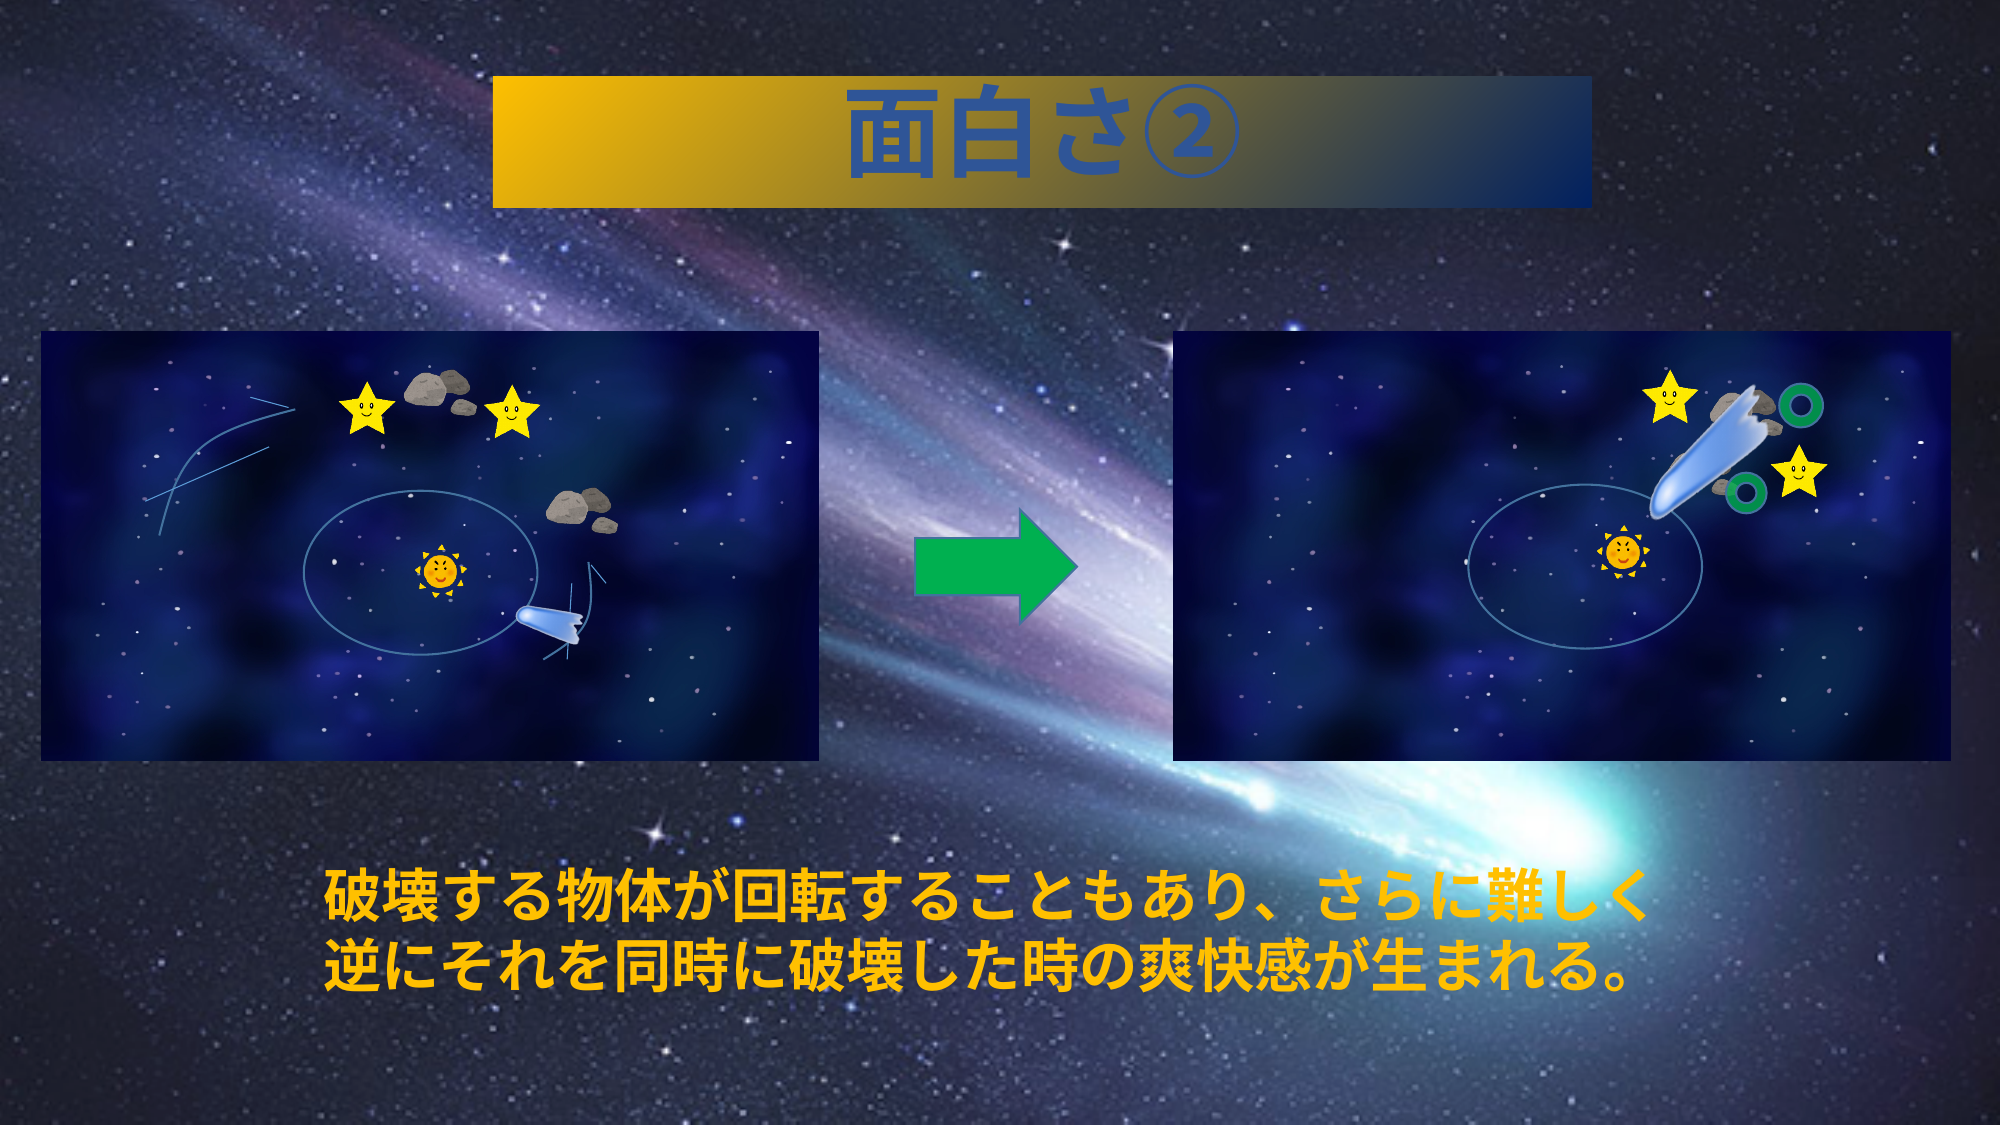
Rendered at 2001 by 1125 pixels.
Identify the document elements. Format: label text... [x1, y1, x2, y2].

text_box [914, 507, 1079, 627]
text_box 面白さ② [492, 76, 1592, 208]
picture [0, 0, 2000, 1125]
text_box 破壊する物体が回転することもあり、さらに難しく 逆にそれを同時に破壊した時の爽快感が生まれる。 [133, 851, 1853, 1007]
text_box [173, 373, 271, 546]
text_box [543, 561, 607, 660]
